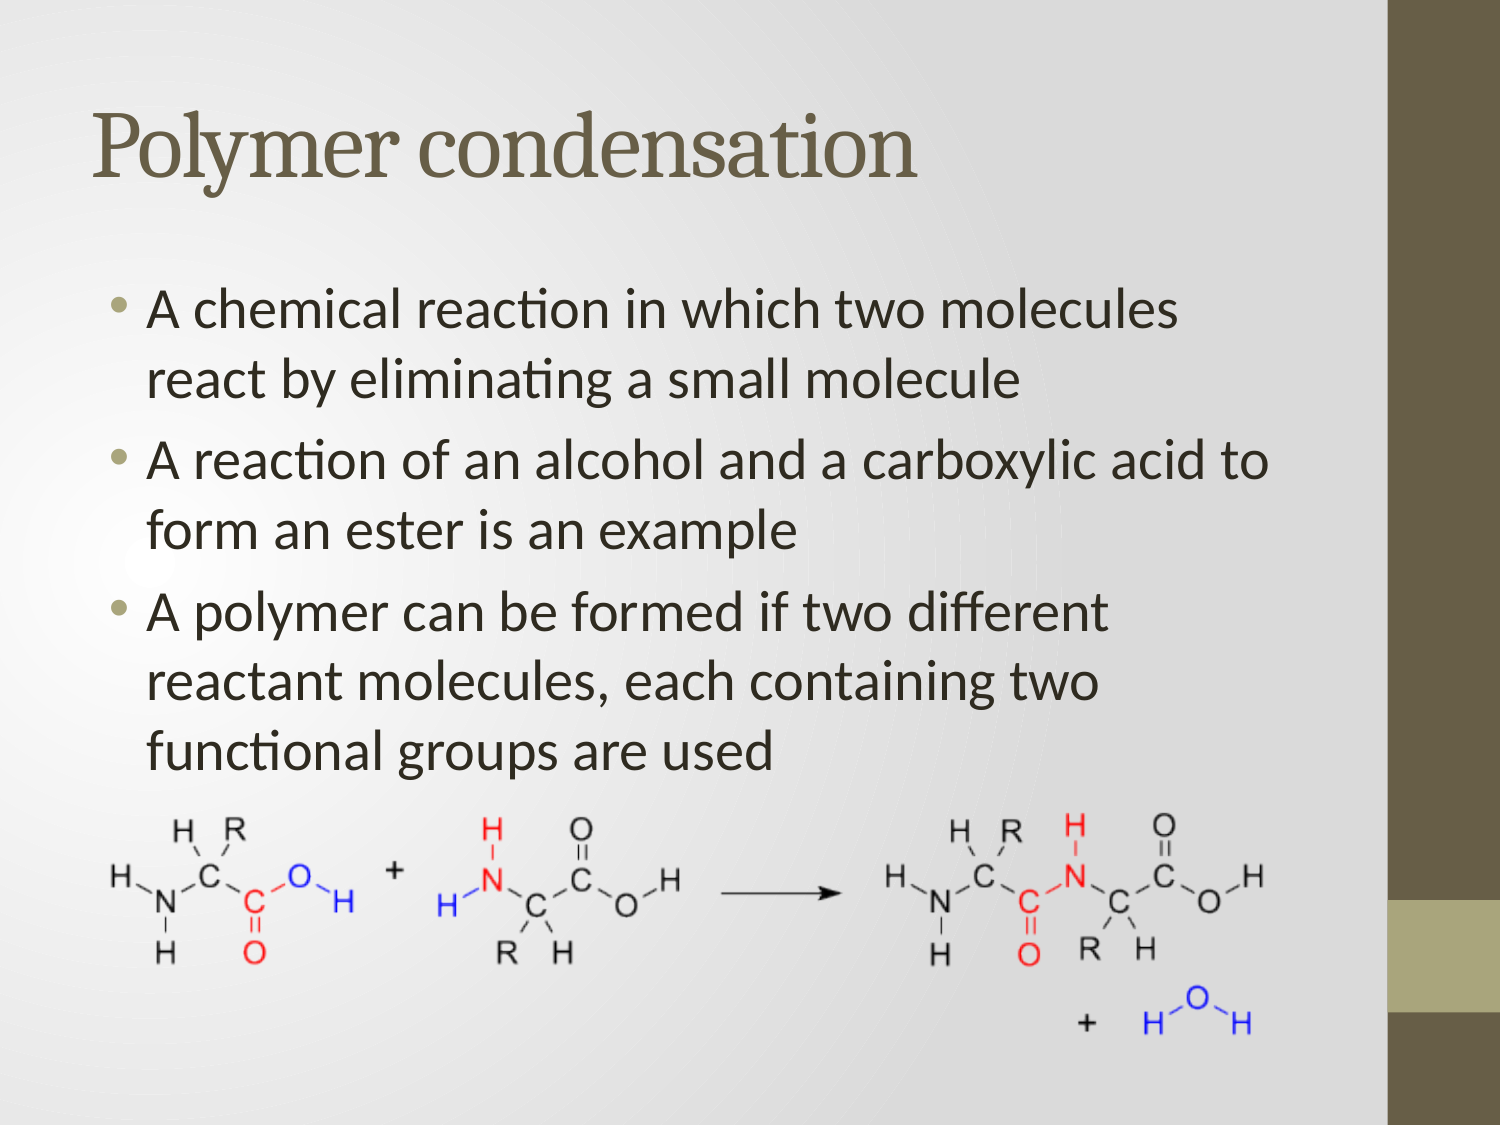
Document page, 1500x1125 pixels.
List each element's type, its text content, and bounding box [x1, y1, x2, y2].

list A chemical reaction in which two molecules react by eliminating a small molecule A reaction of an alcohol and a carboxylic acid to form an ester is an example A polymer can be formed if two different reactant molecules, each containing two functional groups are used [75, 262, 1325, 1050]
picture [87, 786, 1289, 1067]
title Polymer condensation [75, 45, 1325, 233]
